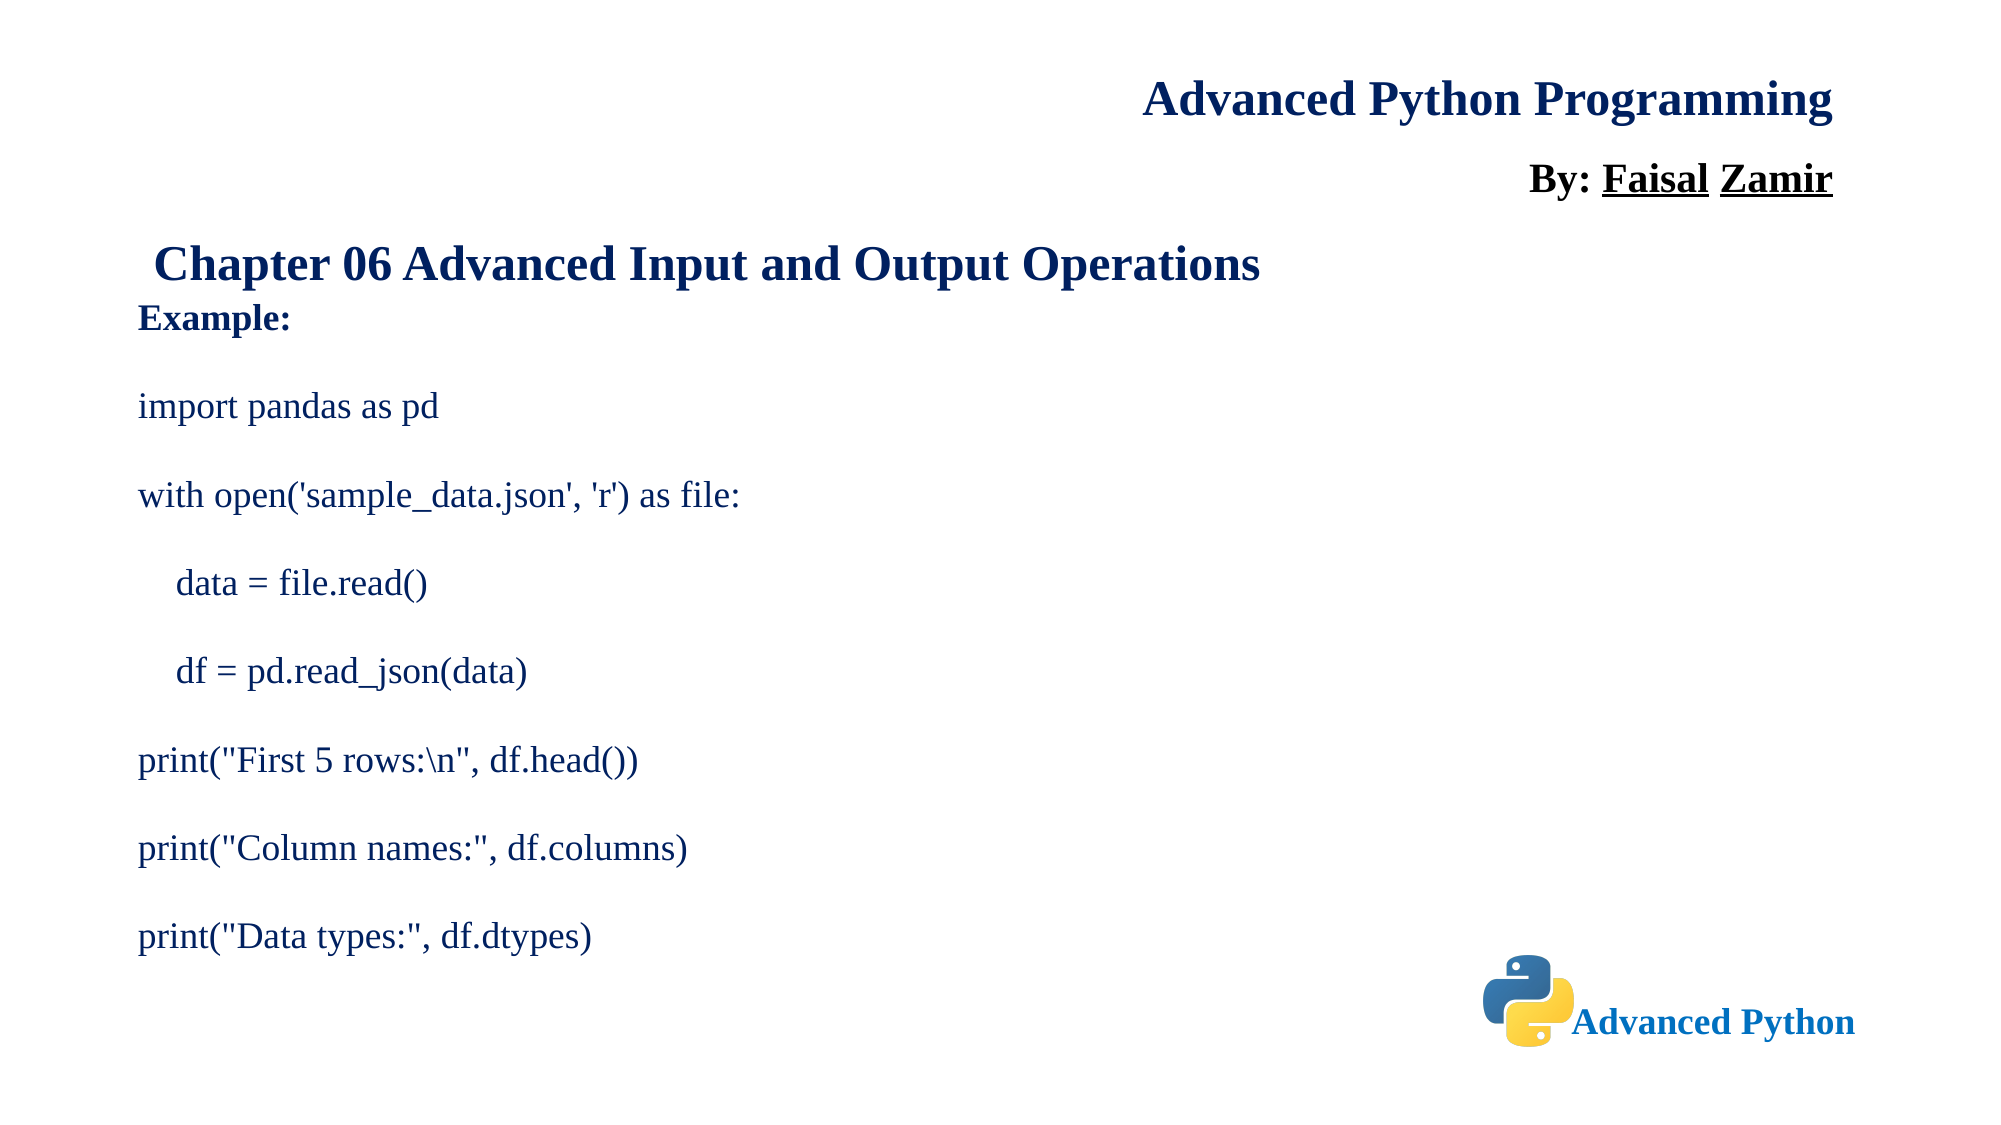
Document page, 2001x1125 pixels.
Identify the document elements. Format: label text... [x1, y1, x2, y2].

picture [1483, 955, 1574, 1047]
text_box Advanced Python [1465, 955, 1971, 1062]
text_box Advanced Python Programming By: Faisal Zamir Chapter 06 Advanced Input and Output Operations [138, 53, 1849, 273]
list Example: import pandas as pd with open('sample_data.json', 'r') as file: data = file.read() df = pd.read_json(data) print("First 5 rows:\n", df.head()) print("Column names:", df.columns) print("Data types:", df.dtypes) [122, 263, 1848, 1090]
